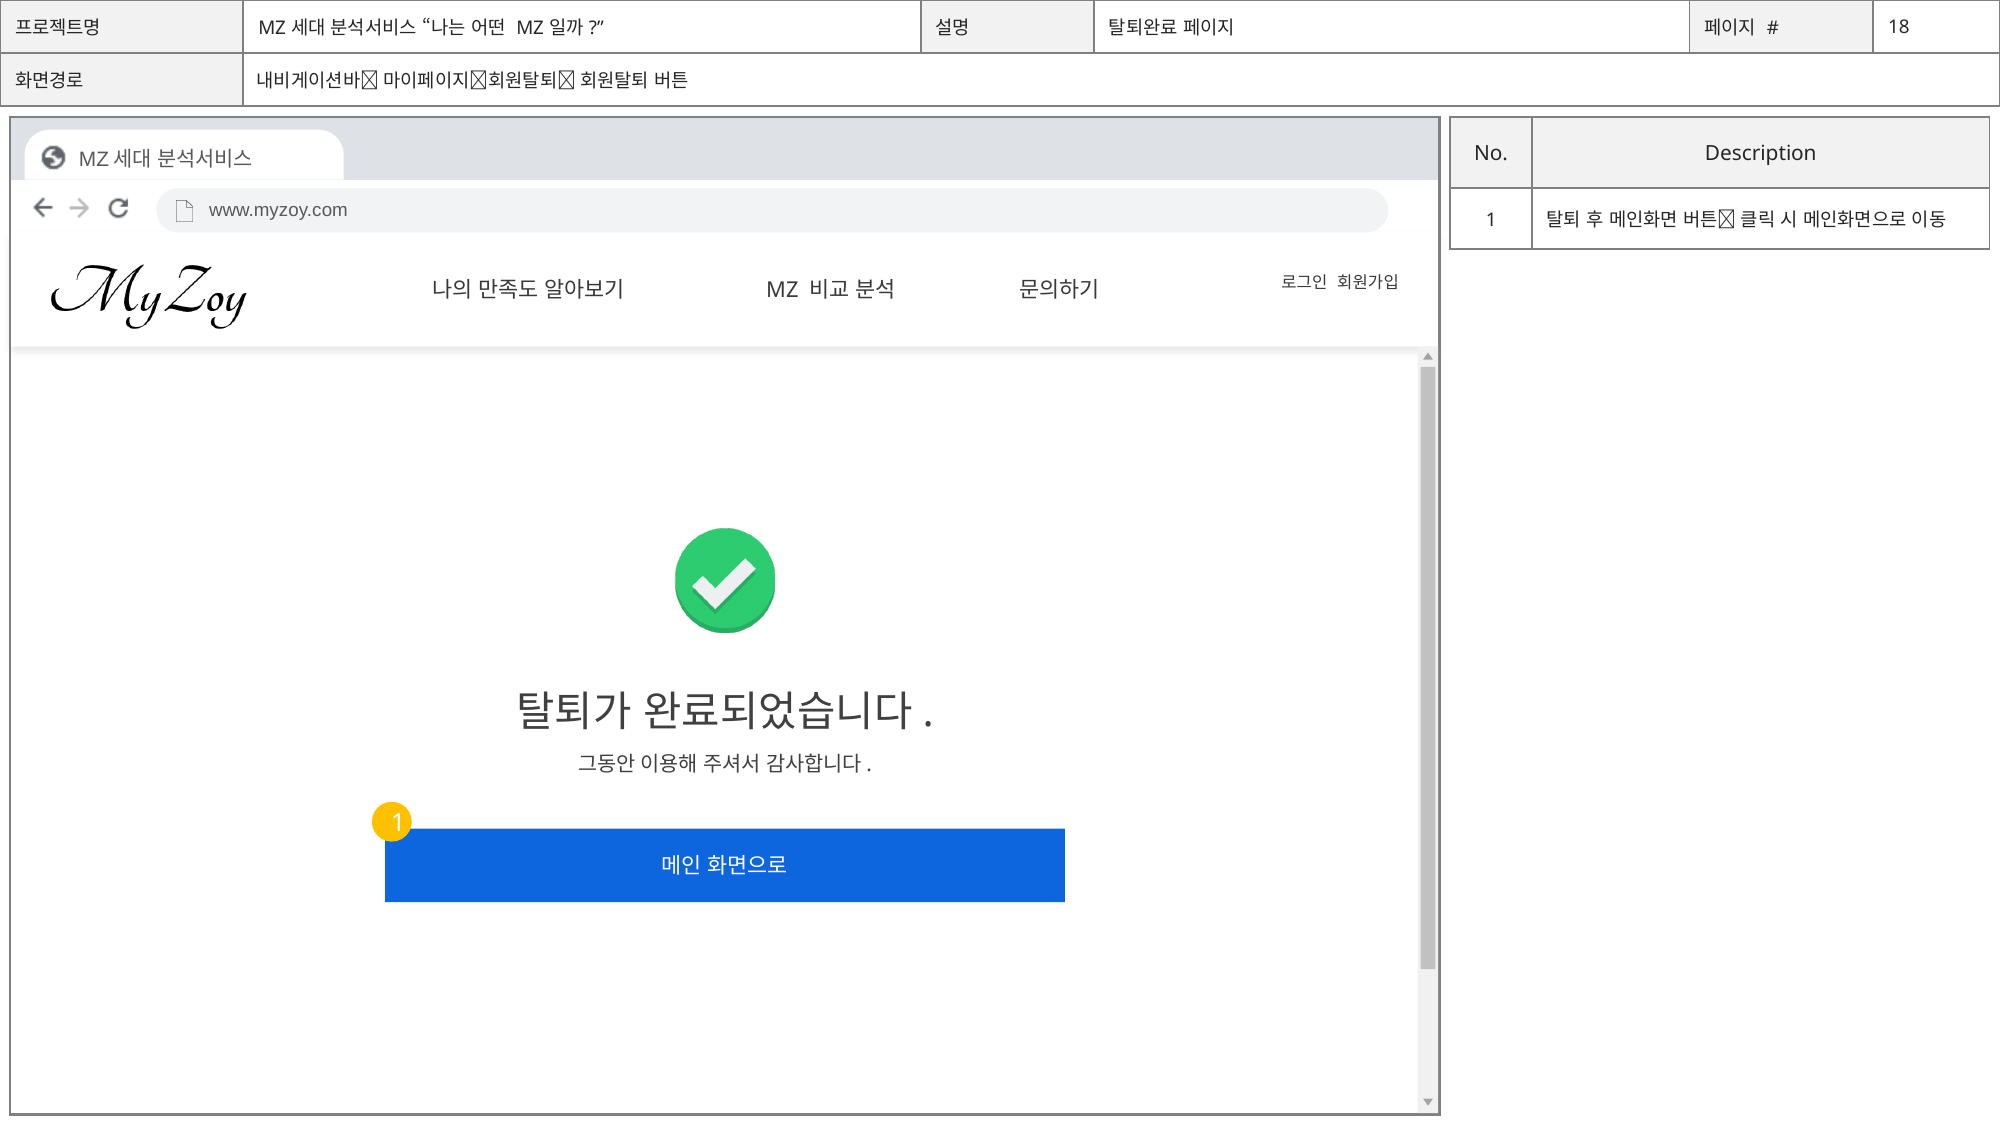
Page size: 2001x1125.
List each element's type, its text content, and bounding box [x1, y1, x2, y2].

table_cell 내비게이션바 마이페이지회원탈퇴 회원탈퇴 버튼 [244, 54, 1999, 105]
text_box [26, 189, 136, 225]
table_cell 화면경로 [1, 54, 242, 105]
table_cell 탈퇴 후 메인화면 버튼 클릭 시 메인화면으로 이동 [1533, 189, 1989, 248]
table_header 탈퇴완료 페이지 [1095, 1, 1689, 52]
text_box 로그인 회원가입 [1258, 264, 1423, 299]
text_box 나의 만족도 알아보기 [360, 268, 697, 310]
table_header 18 [1874, 1, 1999, 52]
table_header 프로젝트명 [1, 1, 242, 52]
table_header 페이지 # [1690, 1, 1872, 52]
text_box [23, 128, 345, 181]
table_header 설명 [922, 1, 1093, 52]
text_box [1417, 346, 1439, 1114]
text_box MZ 비교 분석 [698, 268, 964, 310]
text_box 문의하기 [977, 268, 1141, 310]
picture [0, 239, 317, 347]
table_header No. [1451, 118, 1531, 187]
text_box www.myzoy.com [194, 190, 363, 228]
table_header MZ세대 분석서비스 “나는 어떤 MZ일까?” [244, 1, 920, 52]
table_cell 1 [1451, 189, 1531, 248]
table_header Description [1533, 118, 1989, 187]
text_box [218, 518, 1232, 903]
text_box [39, 138, 273, 179]
text_box [9, 116, 1441, 1116]
picture [176, 200, 193, 222]
